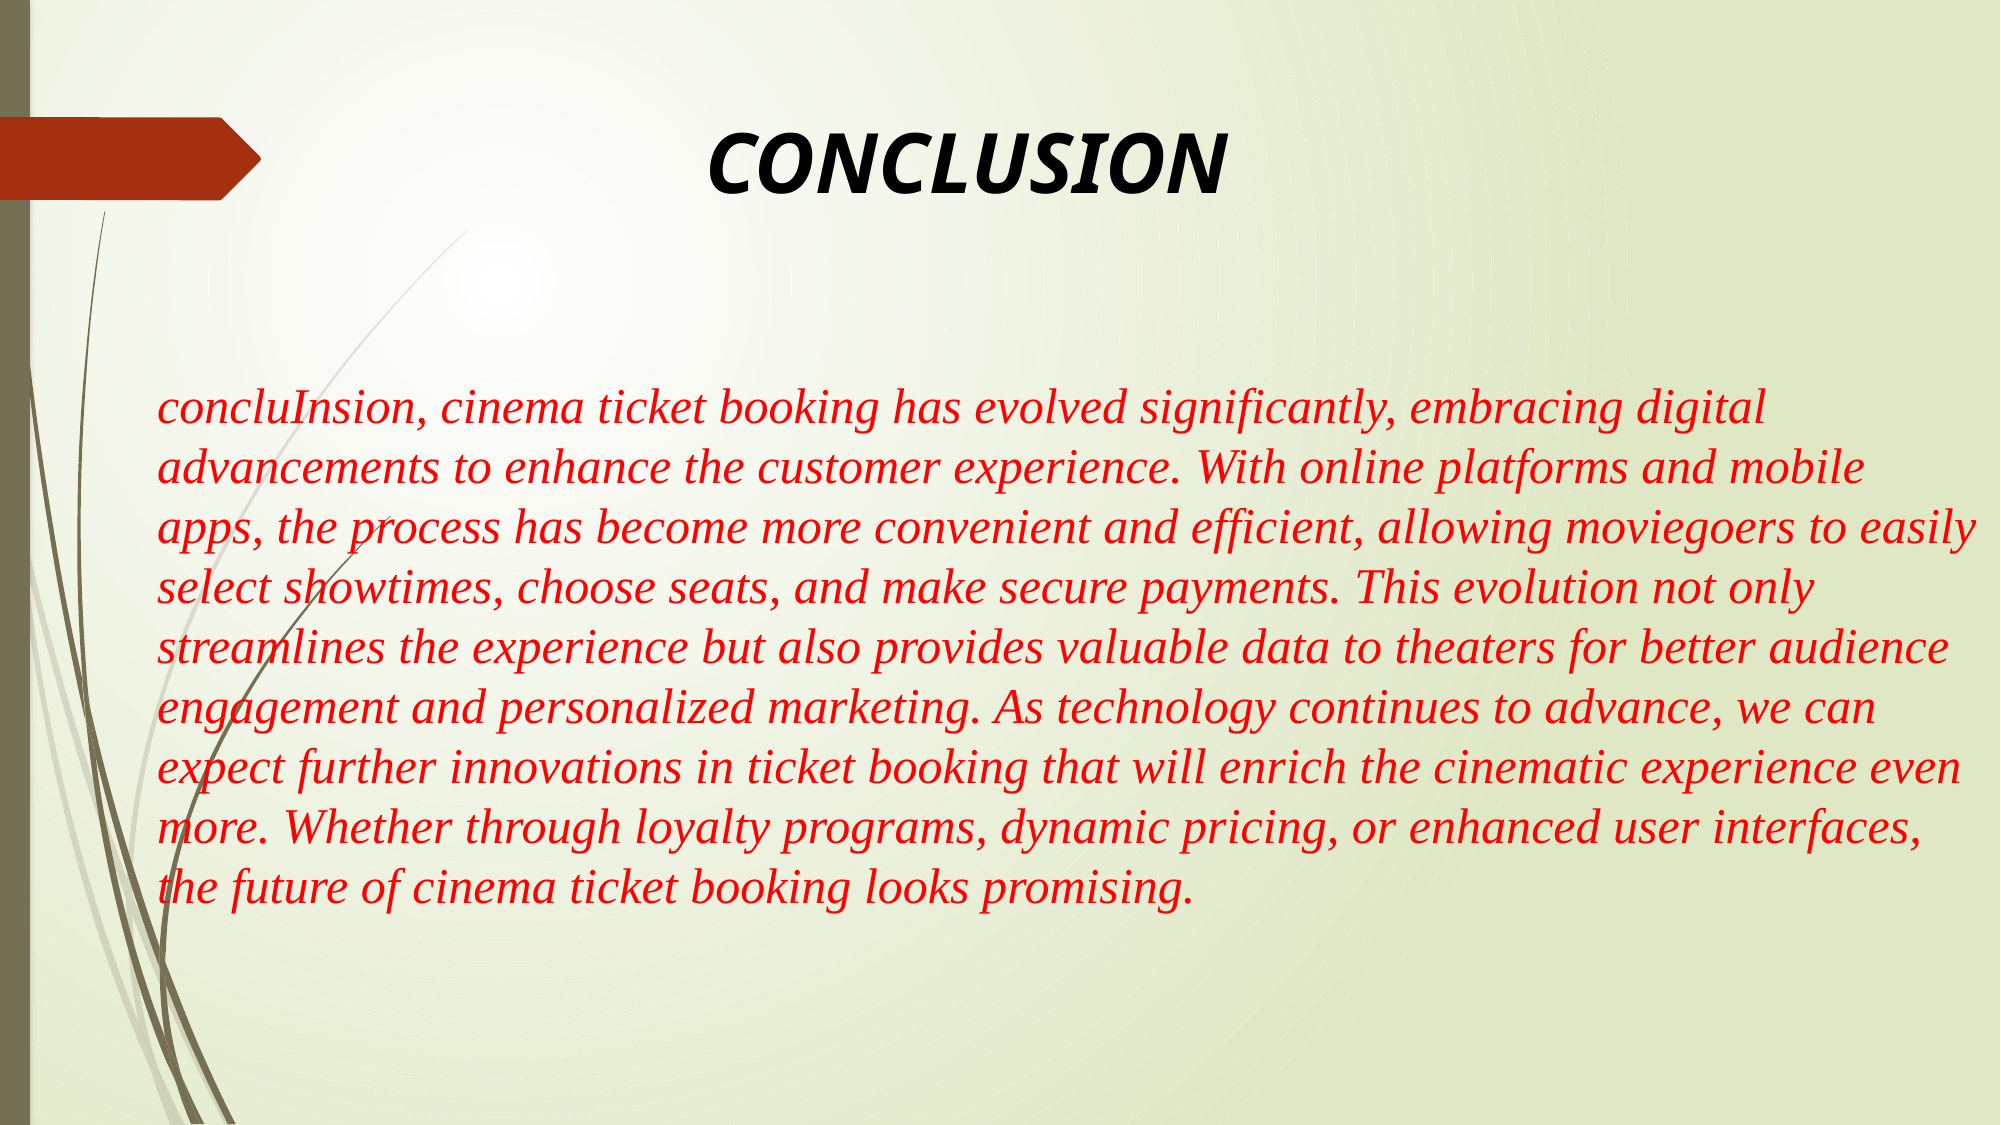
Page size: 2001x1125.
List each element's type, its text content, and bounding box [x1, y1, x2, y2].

text_box concluInsion, cinema ticket booking has evolved significantly, embracing digital advancements to enhance the customer experience. With online platforms and mobile apps, the process has become more convenient and efficient, allowing moviegoers to easily select showtimes, choose seats, and make secure payments. This evolution not only streamlines the experience but also provides valuable data to theaters for better audience engagement and personalized marketing. As technology continues to advance, we can expect further innovations in ticket booking that will enrich the cinematic experience even more. Whether through loyalty programs, dynamic pricing, or enhanced user interfaces, the future of cinema ticket booking looks promising. [142, 185, 2000, 1125]
title CONCLUSION [69, 102, 1888, 243]
